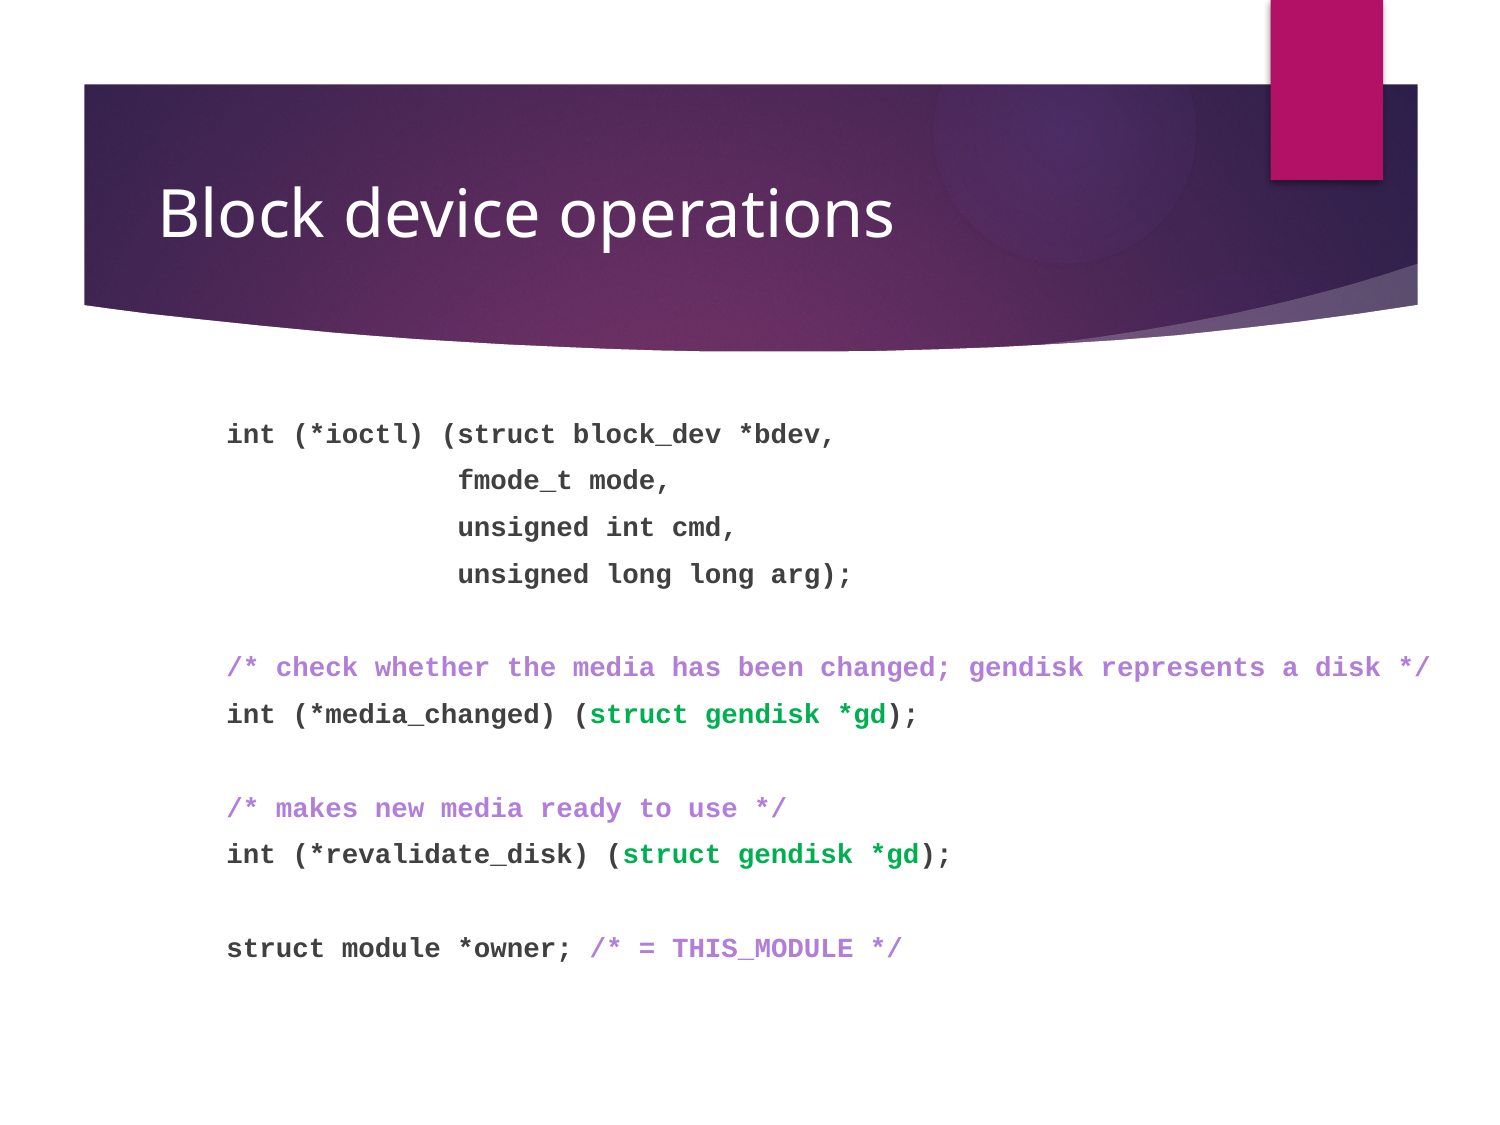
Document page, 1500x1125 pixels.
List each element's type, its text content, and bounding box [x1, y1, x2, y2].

title Block device operations [142, 152, 1183, 269]
list int (*ioctl) (struct block_dev *bdev, fmode_t mode, unsigned int cmd, unsigned long long arg); /* check whether the media has been changed; gendisk represents a disk */ int (*media_changed) (struct gendisk *gd); /* makes new media ready to use */ int (*revalidate_disk) (struct gendisk *gd); struct module *owner; /* = THIS_MODULE */ [141, 408, 1451, 988]
